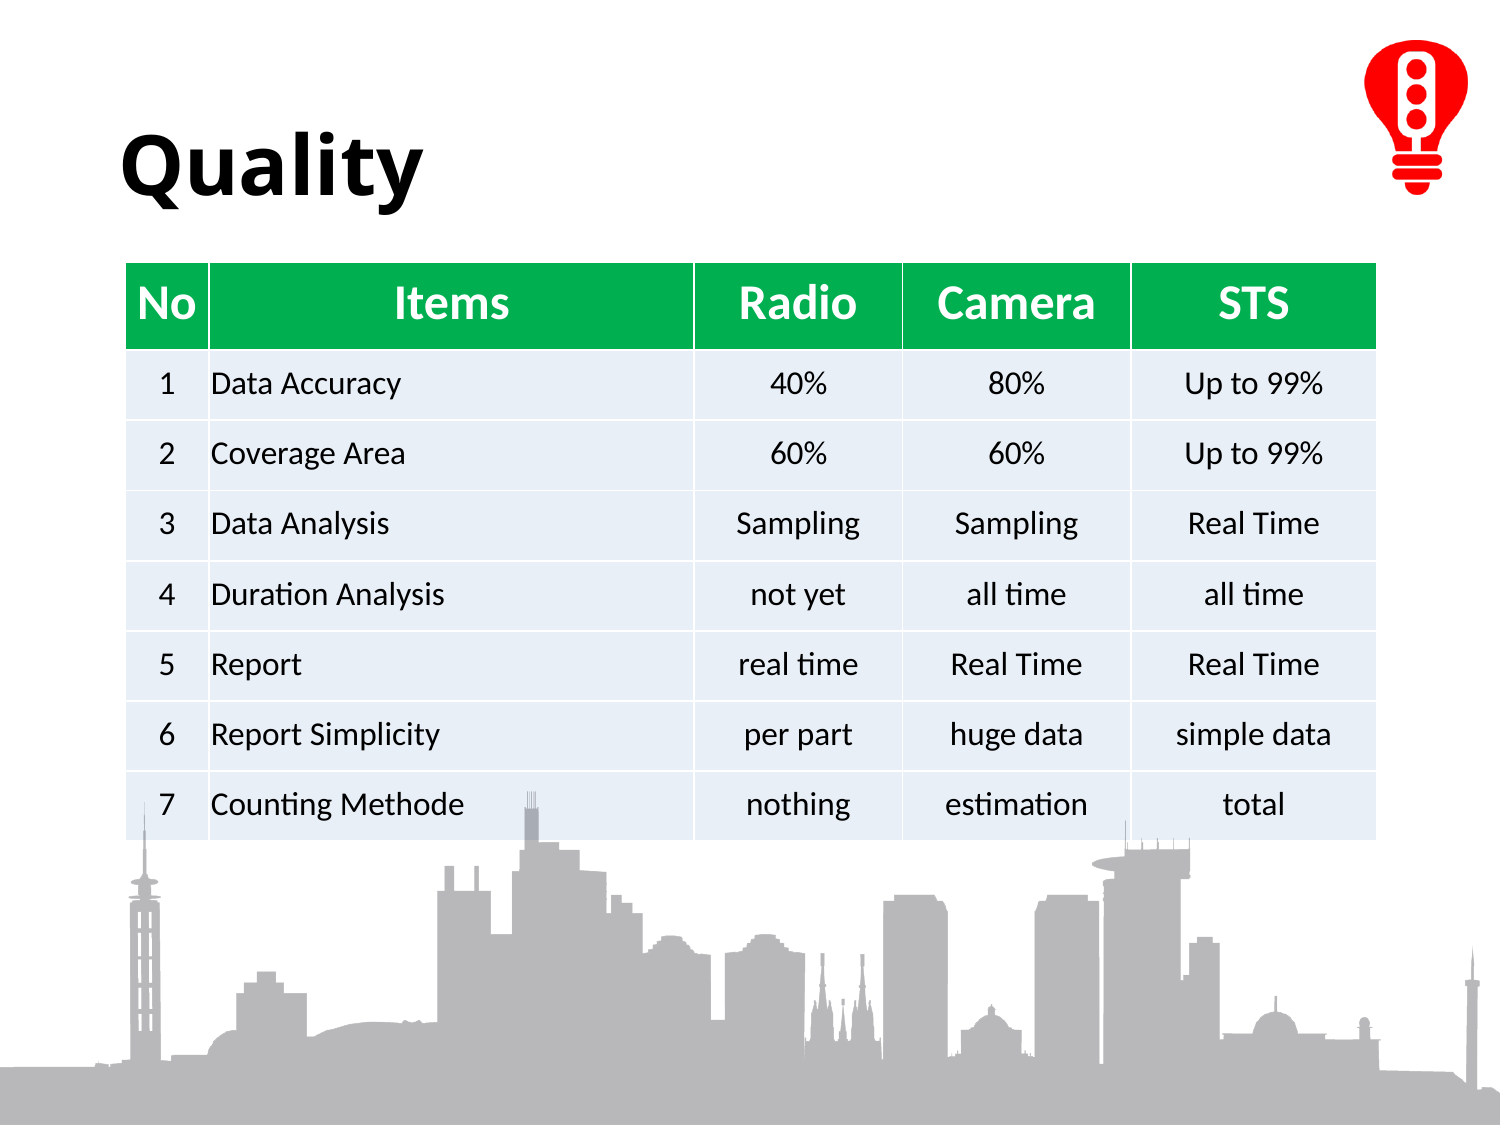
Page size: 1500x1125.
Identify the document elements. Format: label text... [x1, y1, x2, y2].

table_header Radio [695, 263, 902, 349]
table_cell Sampling [695, 491, 902, 560]
table_cell Data Analysis [210, 491, 693, 560]
table_cell Coverage Area [210, 421, 693, 490]
table_cell Up to 99% [1132, 421, 1376, 490]
table_cell Sampling [903, 491, 1130, 560]
table_header No [126, 263, 208, 349]
text_box [0, 632, 1500, 1125]
table_cell Real Time [1132, 491, 1376, 560]
picture [1364, 40, 1468, 195]
table_cell 1 [126, 351, 208, 419]
table_cell 60% [903, 421, 1130, 490]
table_cell 40% [695, 351, 902, 419]
table_cell all time [903, 562, 1130, 630]
table_cell 80% [903, 351, 1130, 419]
table_cell Up to 99% [1132, 351, 1376, 419]
title Quality [103, 59, 1397, 278]
table_cell Data Accuracy [210, 351, 693, 419]
table_header Items [210, 263, 693, 349]
table_cell 60% [695, 421, 902, 490]
table_cell 2 [126, 421, 208, 490]
table_header Camera [903, 263, 1130, 349]
table_cell 3 [126, 491, 208, 560]
table_header STS [1132, 263, 1376, 349]
table_cell all time [1132, 562, 1376, 630]
table_cell not yet [695, 562, 902, 630]
table_cell 4 [126, 562, 208, 630]
table_cell Duration Analysis [210, 562, 693, 630]
